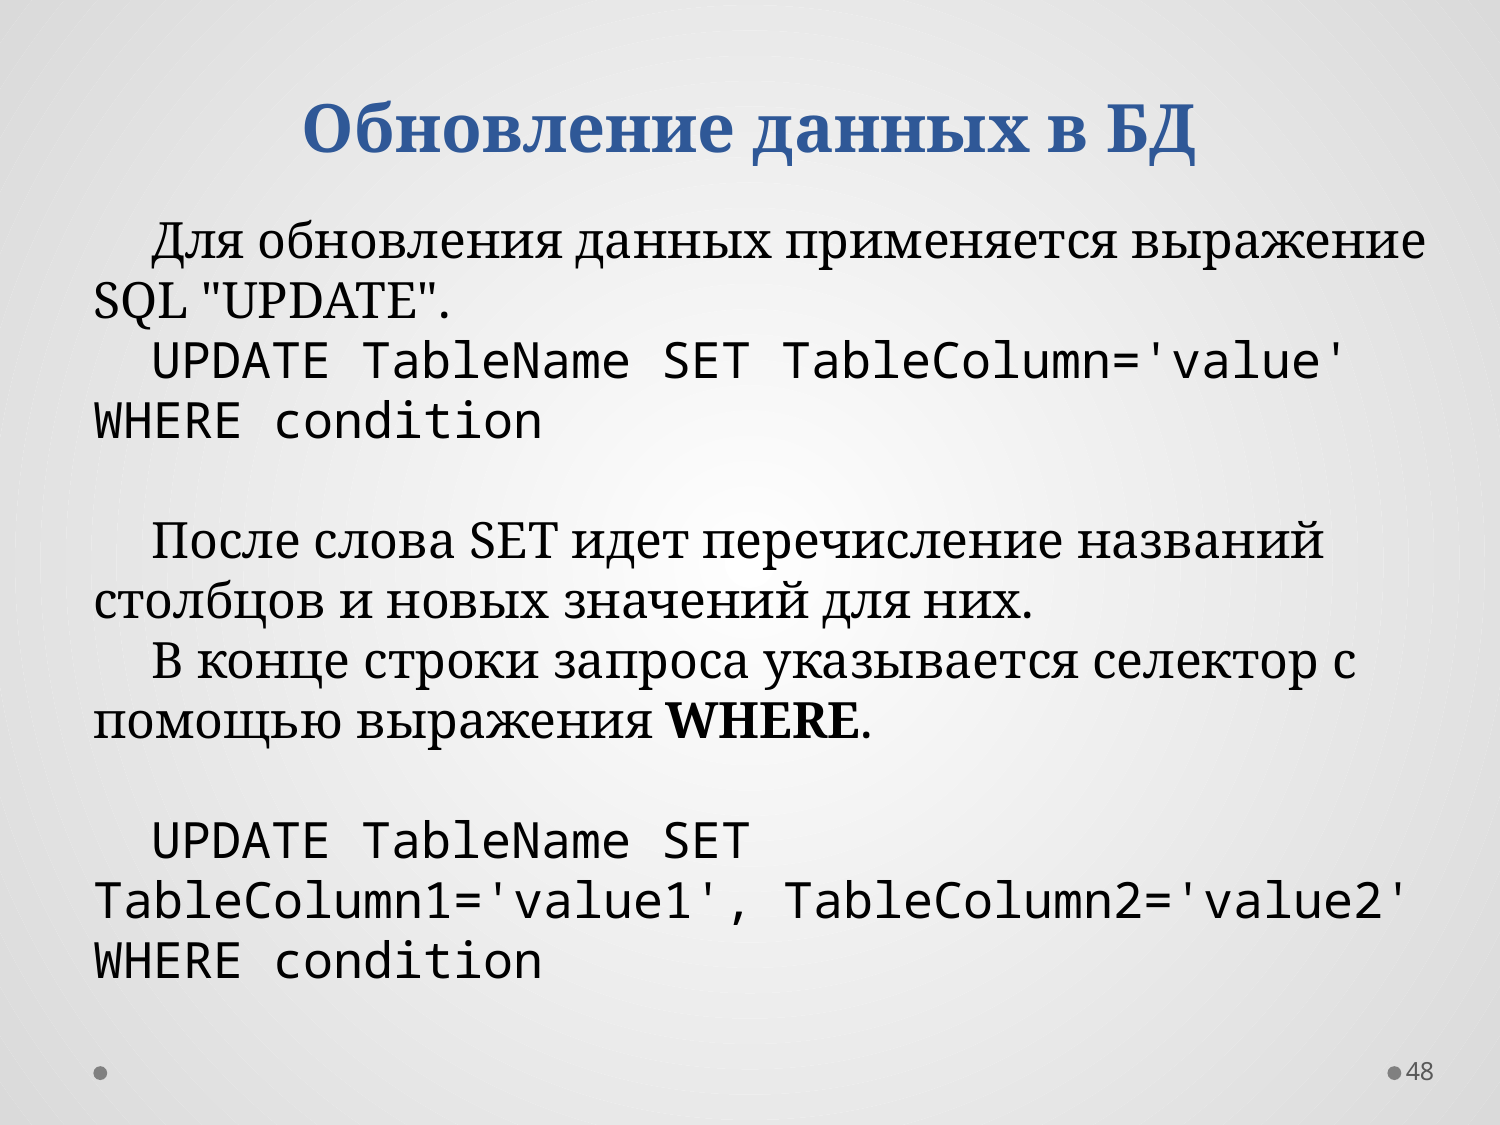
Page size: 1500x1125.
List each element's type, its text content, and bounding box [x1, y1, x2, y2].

title Обновление данных в БД [112, 42, 1387, 173]
text_box Для обновления данных применяется выражение SQL "UPDATE". UPDATE TableName SET TableColumn='value' WHERE condition После слова SET идет перечисление названий столбцов и новых значений для них. В конце строки запроса указывается селектор с помощью выражения WHERE. UPDATE TableName SET TableColumn1='value1', TableColumn2='value2' WHERE condition [78, 201, 1447, 996]
slide_number 48 [1401, 1042, 1494, 1103]
